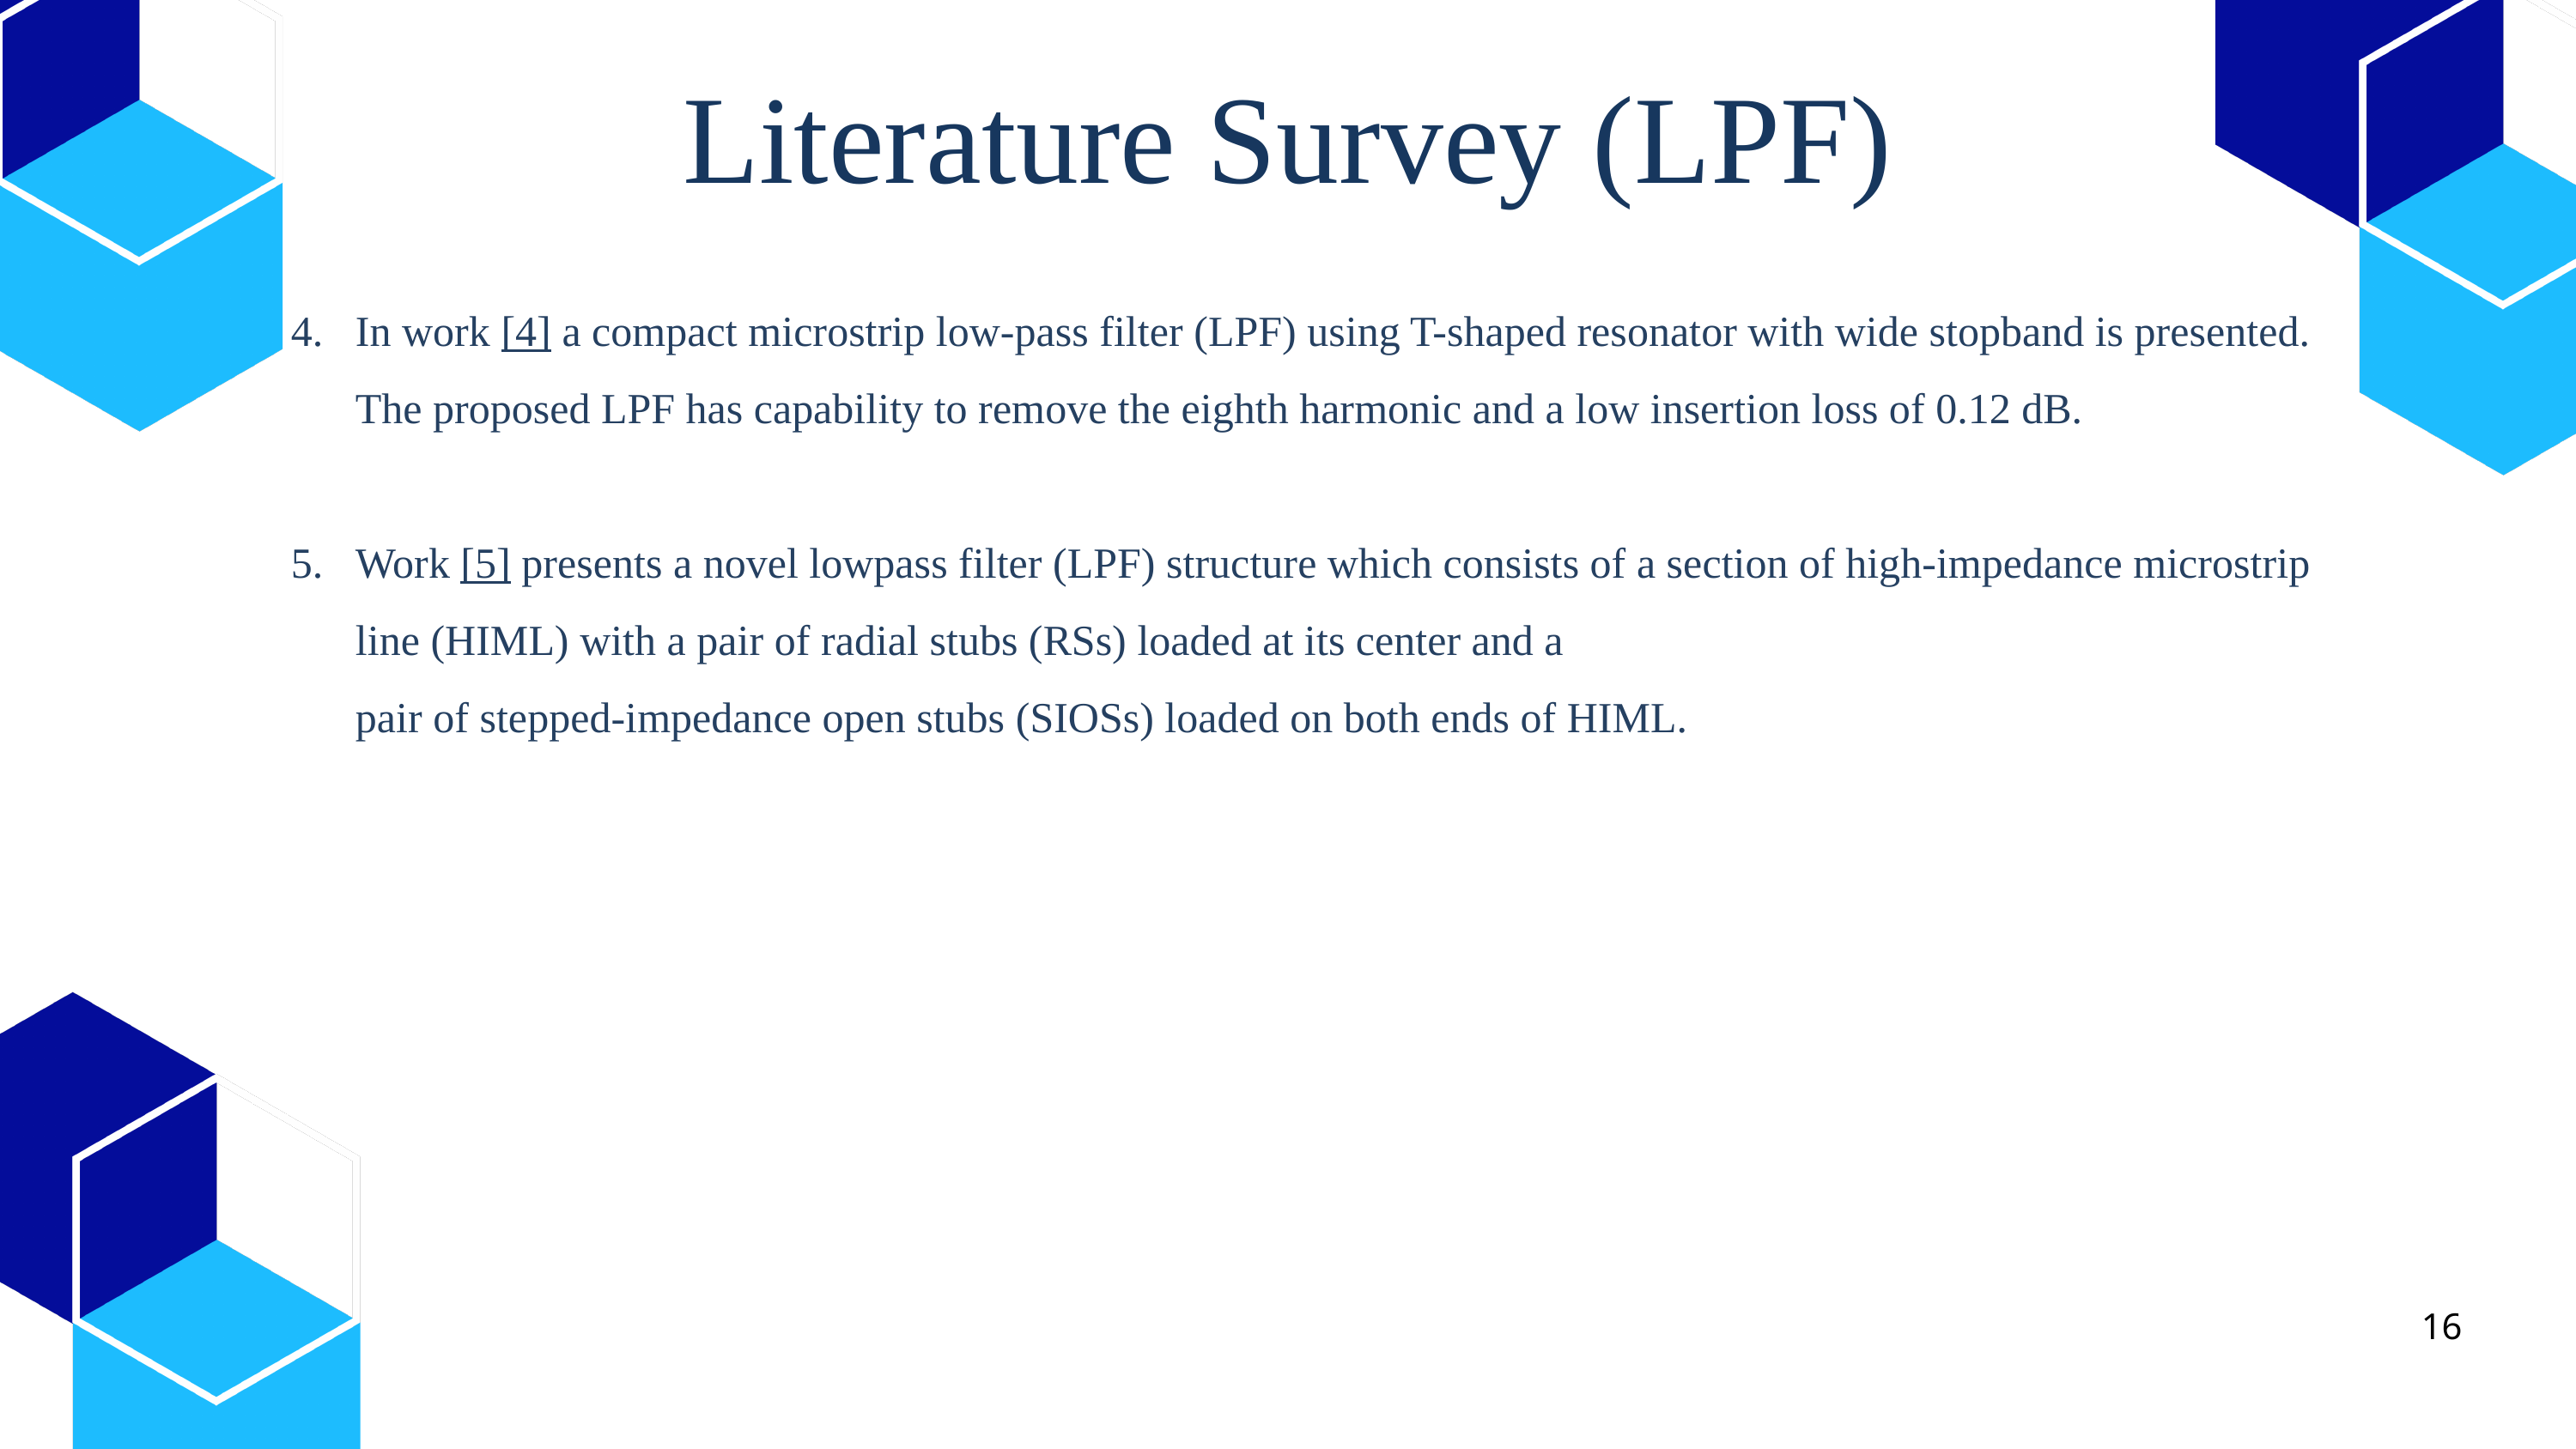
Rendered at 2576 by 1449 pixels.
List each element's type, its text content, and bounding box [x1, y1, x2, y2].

text_box 16 [2421, 1296, 2463, 1348]
text_box In work [4] a compact microstrip low-pass filter (LPF) using T-shaped resonator with wide stopband is presented. The proposed LPF has capability to remove the eighth harmonic and a low insertion loss of 0.12 dB. Work [5] presents a novel lowpass filter (LPF) structure which consists of a section of high-impedance microstrip line (HIML) with a pair of radial stubs (RSs) loaded at its center and a pair of stepped-impedance open stubs (SIOSs) loaded on both ends of HIML. [291, 277, 2363, 743]
text_box [0, 0, 283, 432]
text_box Literature Survey (LPF) [497, 33, 2079, 209]
text_box [2215, 0, 2576, 476]
text_box [0, 991, 361, 1449]
